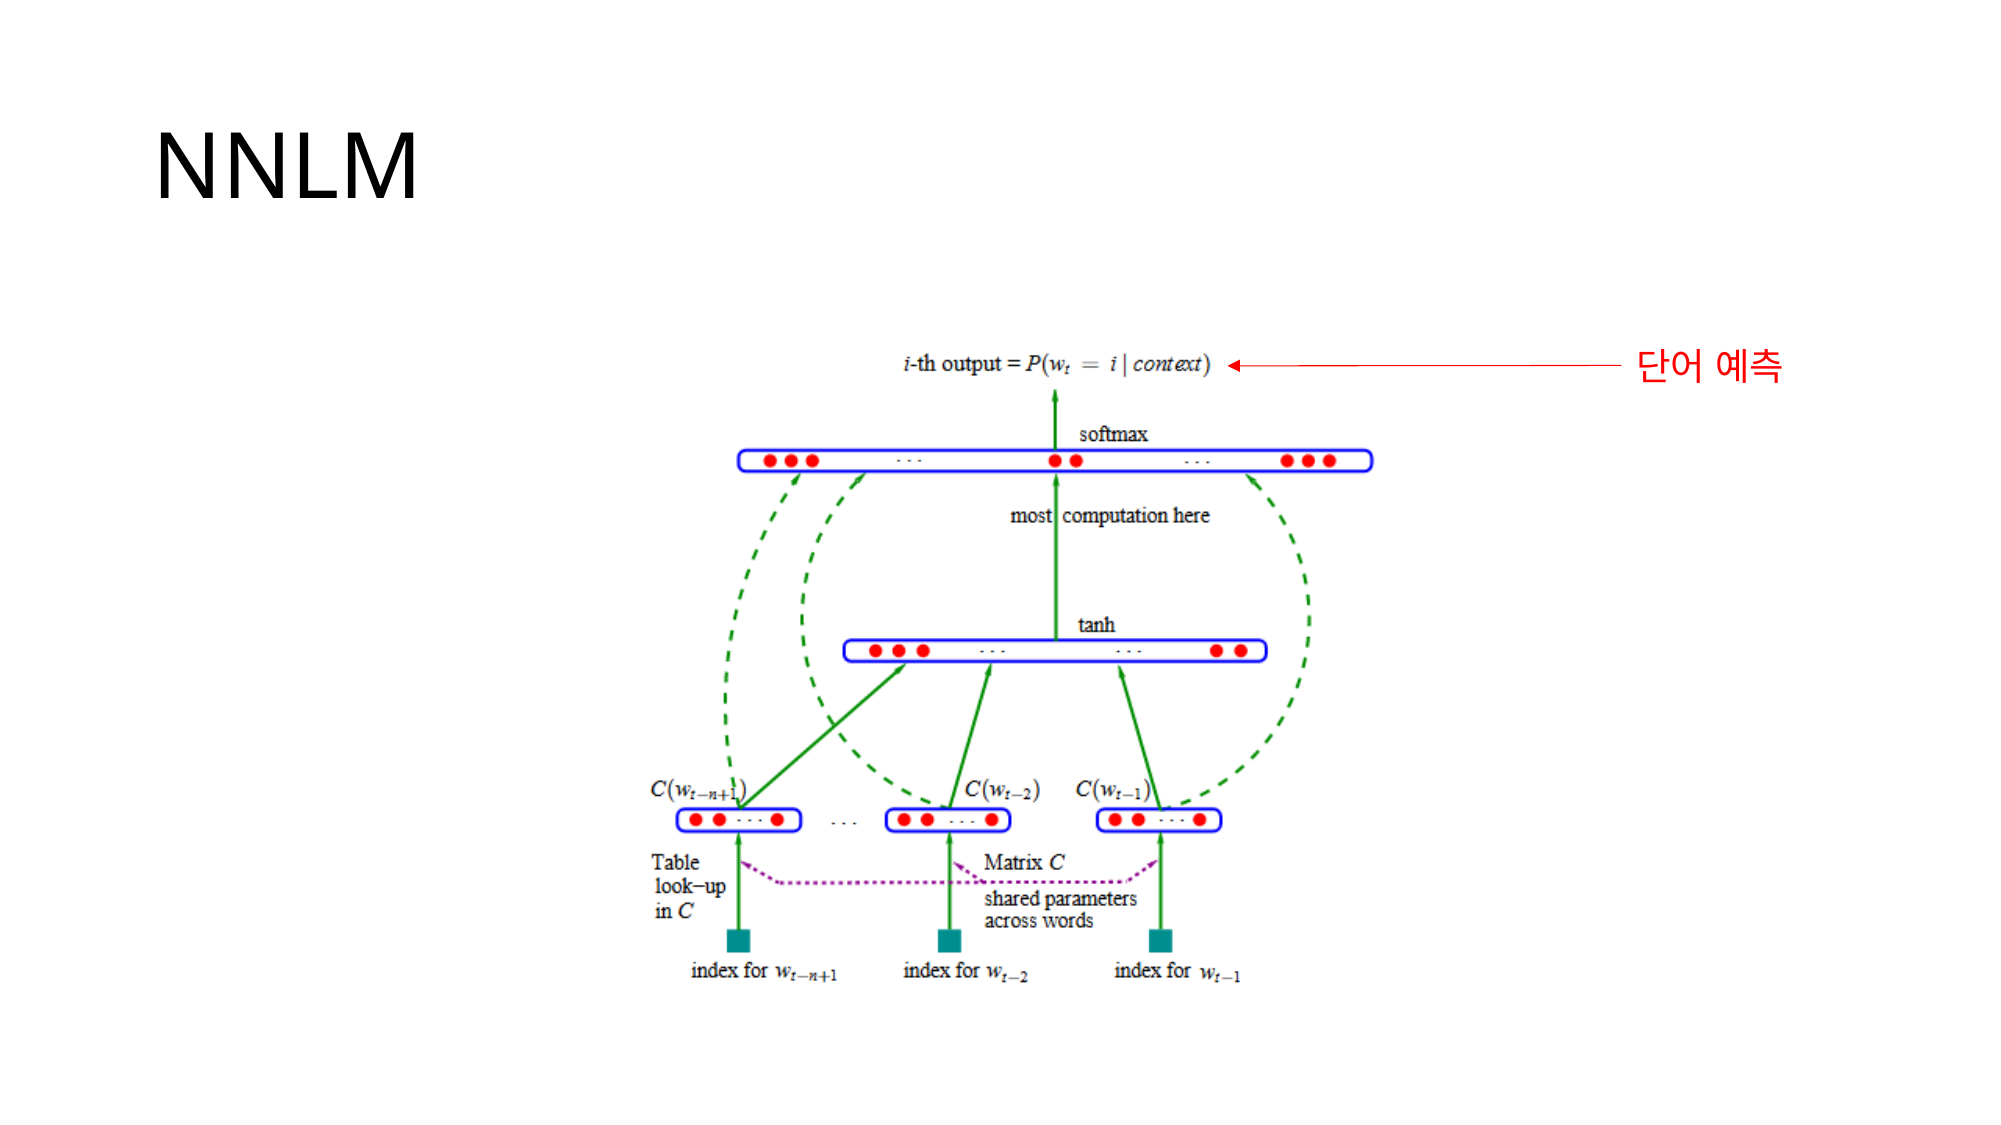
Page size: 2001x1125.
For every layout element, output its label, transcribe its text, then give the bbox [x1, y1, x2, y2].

text_box 단어 예측 [1621, 335, 1800, 396]
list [599, 317, 1401, 995]
title NNLM [137, 59, 1863, 278]
